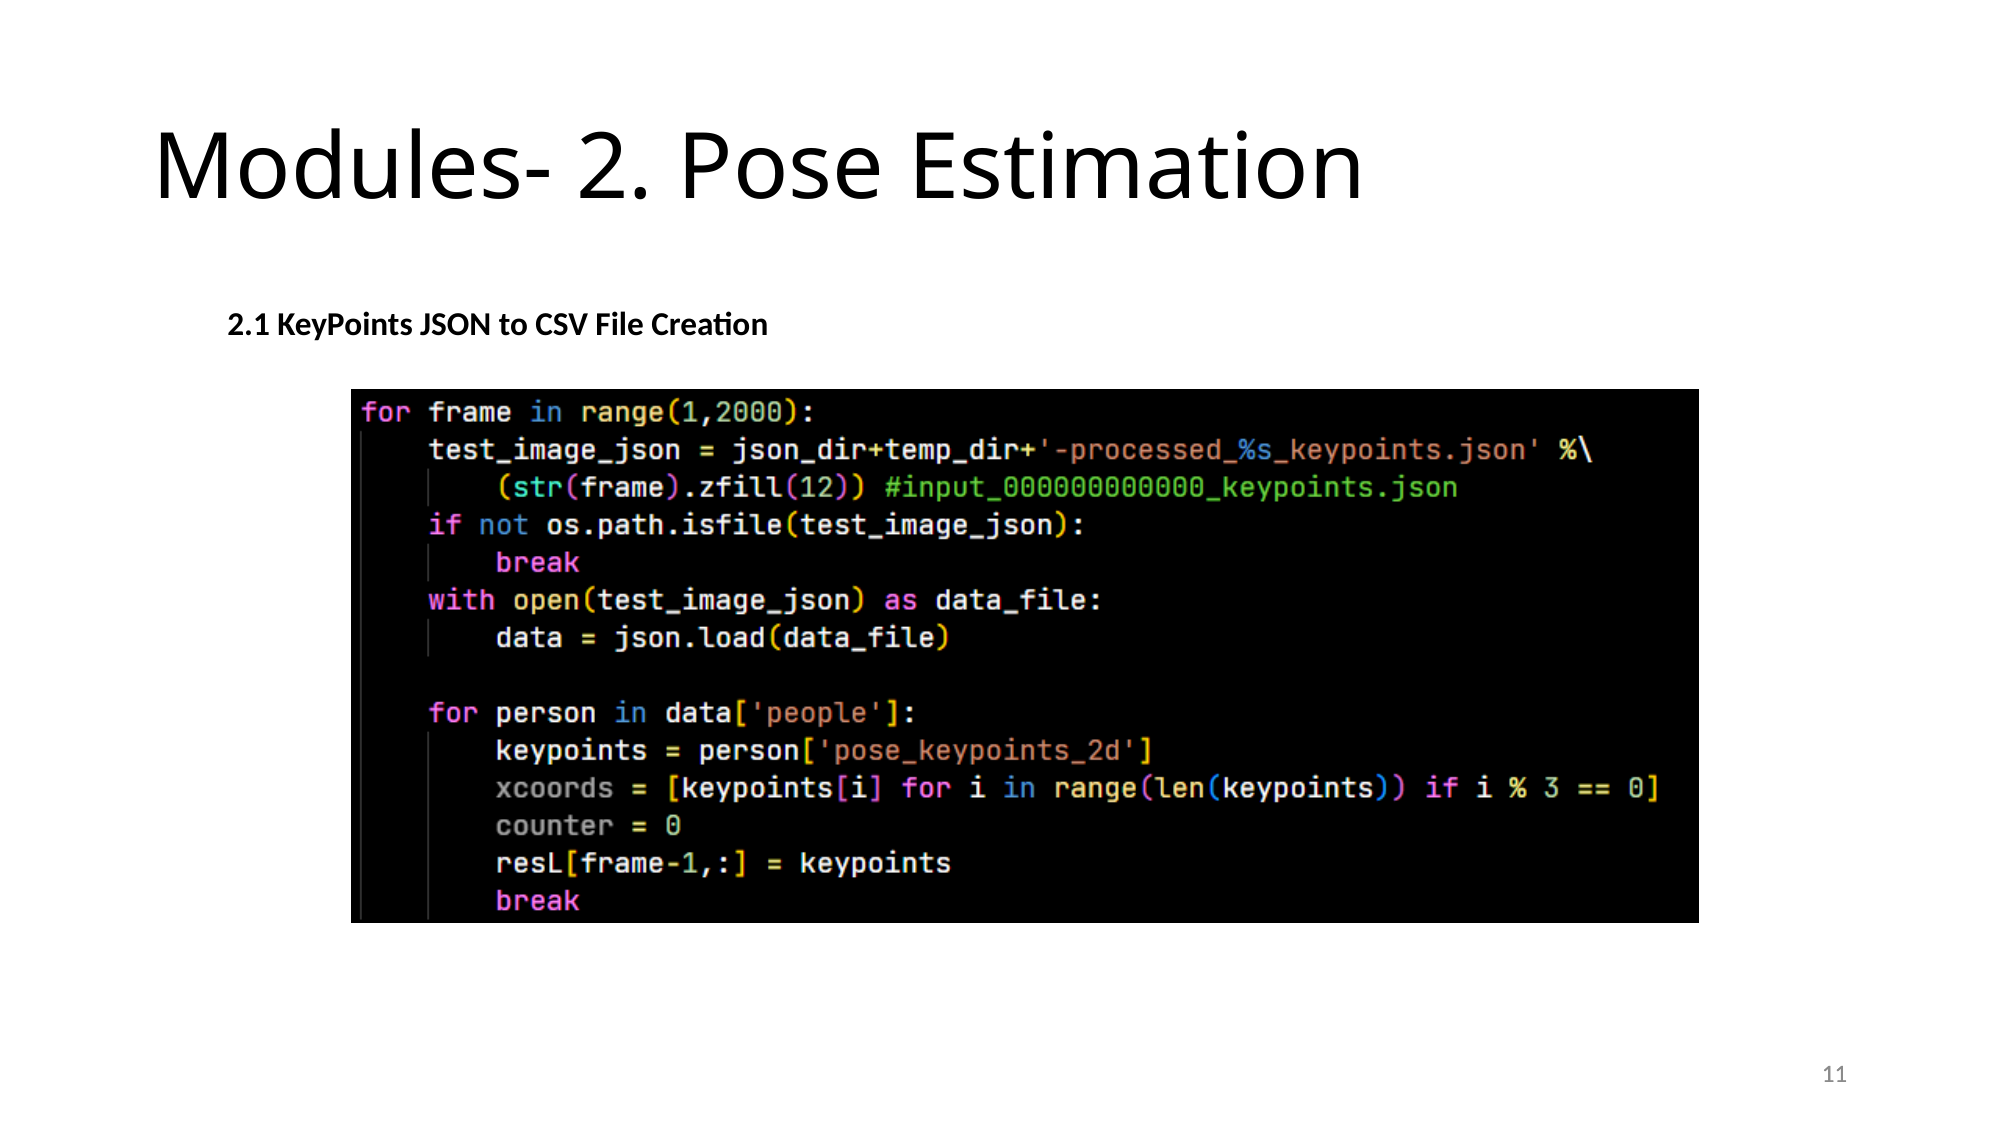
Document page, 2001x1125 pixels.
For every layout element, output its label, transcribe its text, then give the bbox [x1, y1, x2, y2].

title Modules- 2. Pose Estimation [137, 59, 1863, 278]
picture [351, 389, 1699, 923]
text_box 11 [1412, 1042, 1863, 1103]
list 2.1 KeyPoints JSON to CSV File Creation [137, 299, 1863, 1014]
